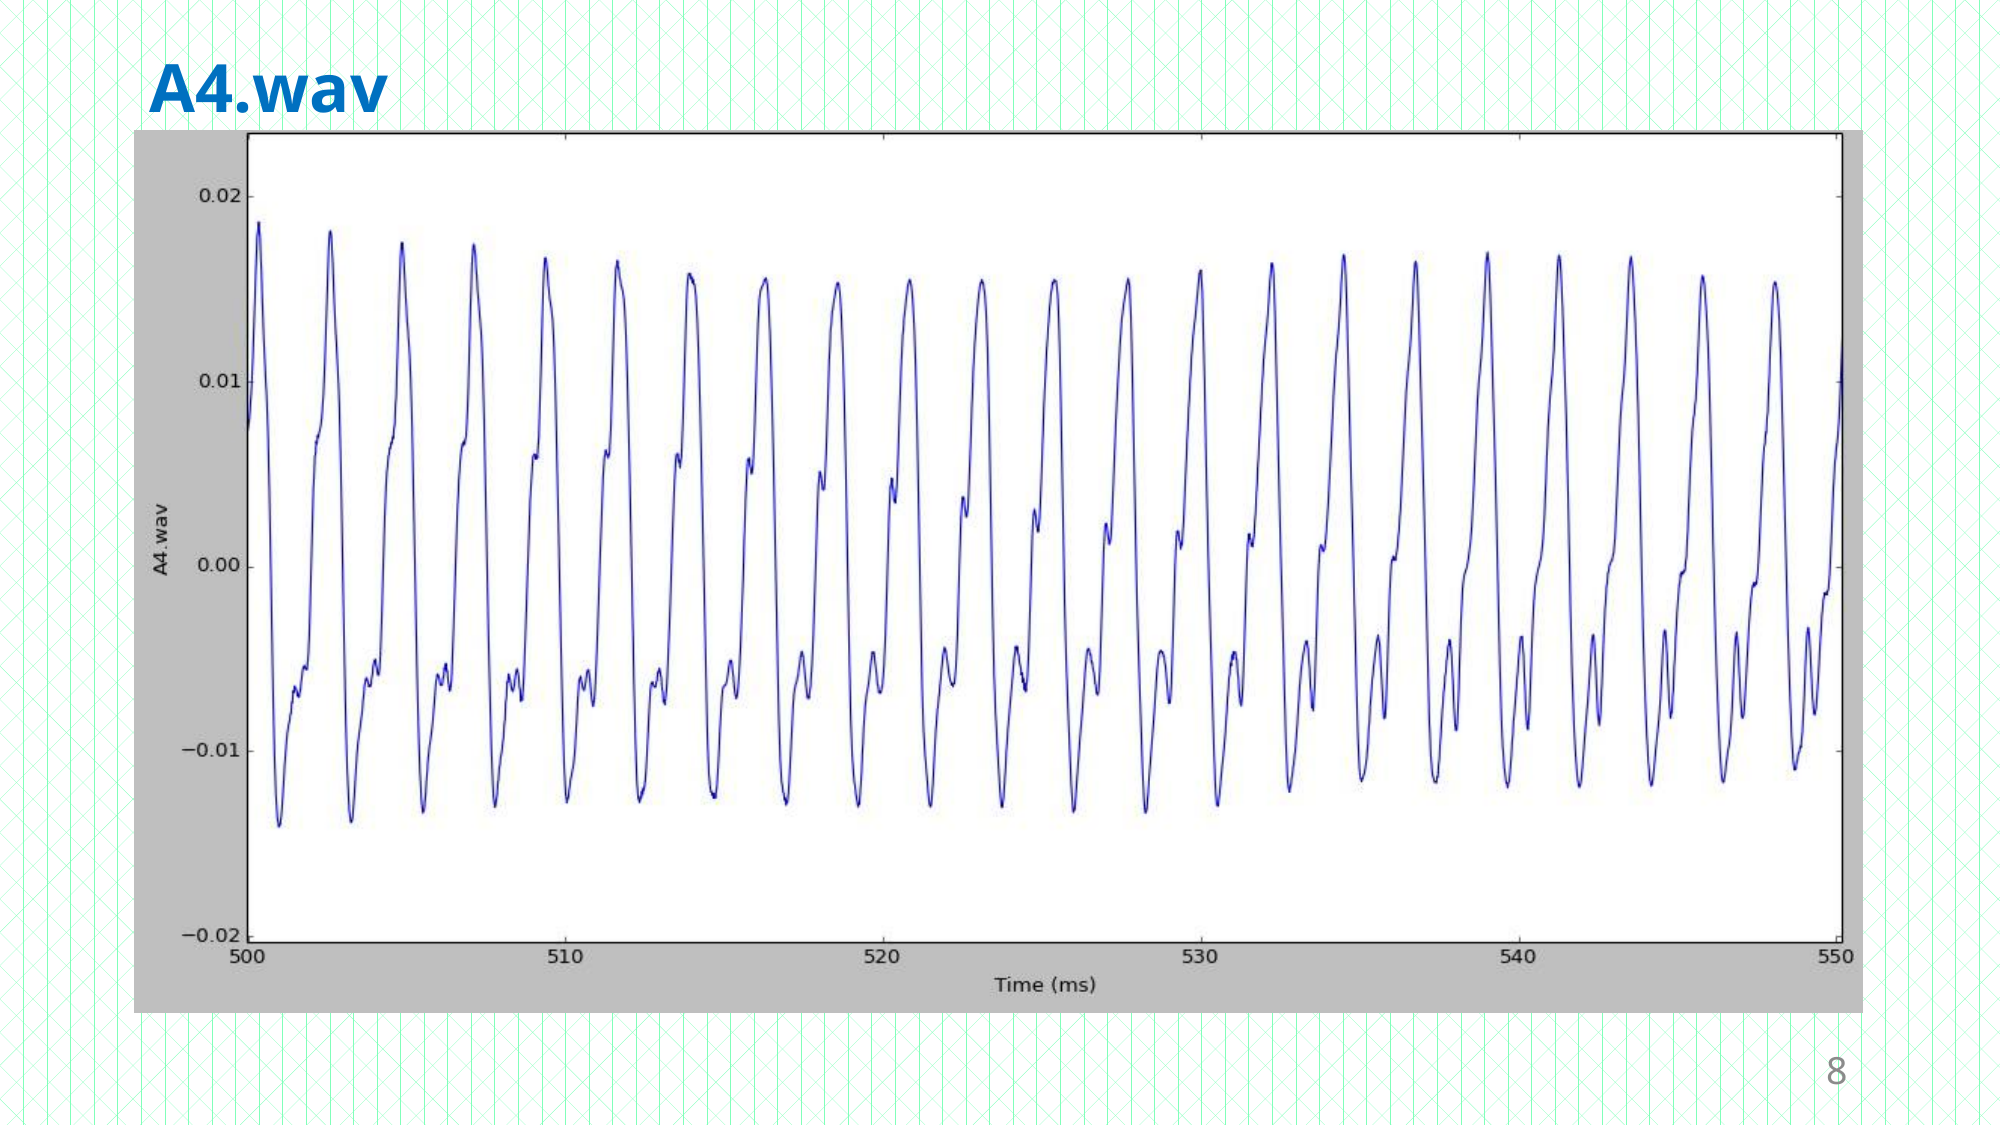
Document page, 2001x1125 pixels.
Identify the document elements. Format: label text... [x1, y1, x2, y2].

slide_number 8 [1412, 1042, 1863, 1103]
list A4.wav [134, 47, 418, 130]
picture [134, 130, 1863, 1013]
